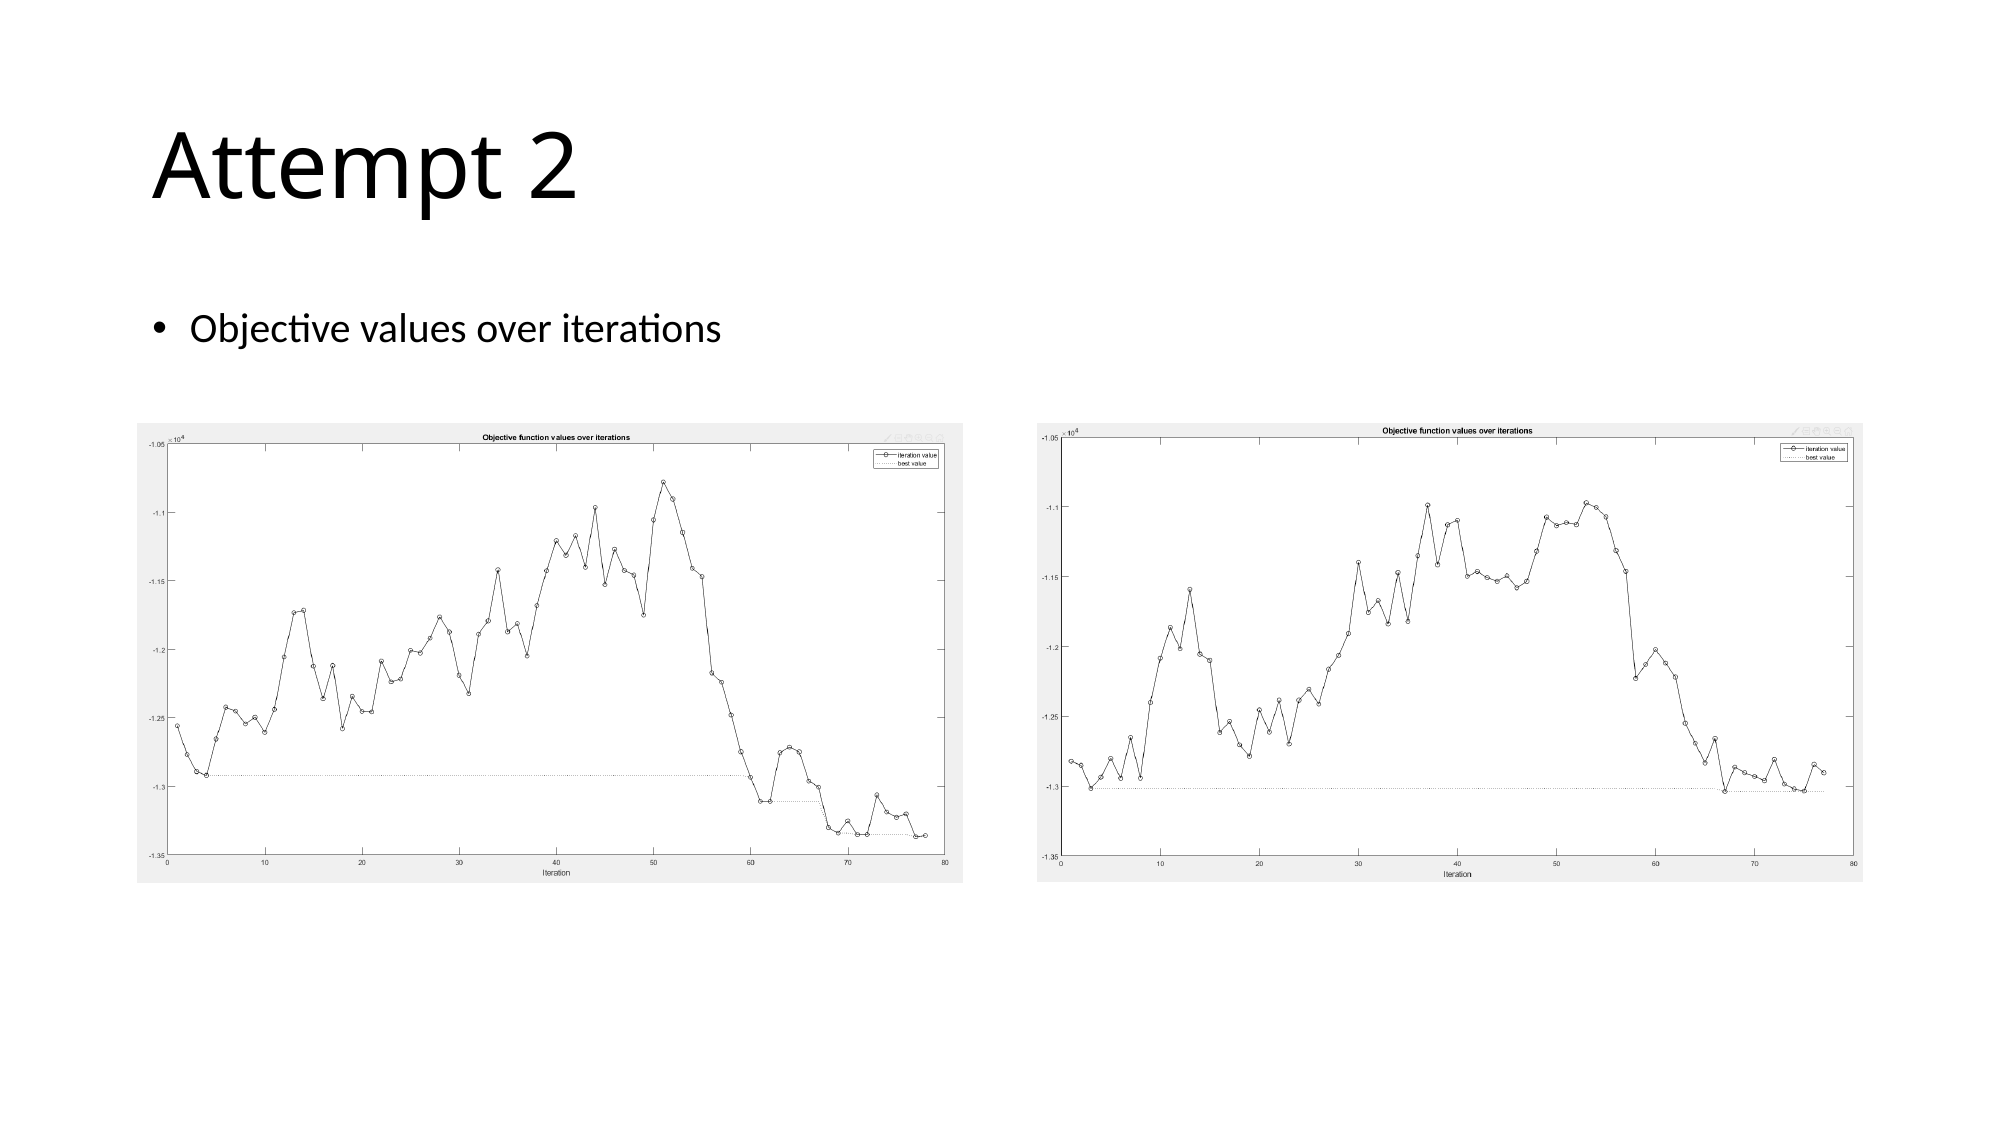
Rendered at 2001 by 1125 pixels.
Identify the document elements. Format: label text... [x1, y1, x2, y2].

title Attempt 2 [137, 59, 1863, 278]
picture [1037, 423, 1863, 882]
picture [137, 423, 963, 883]
list Objective values over iterations [137, 299, 1863, 1014]
